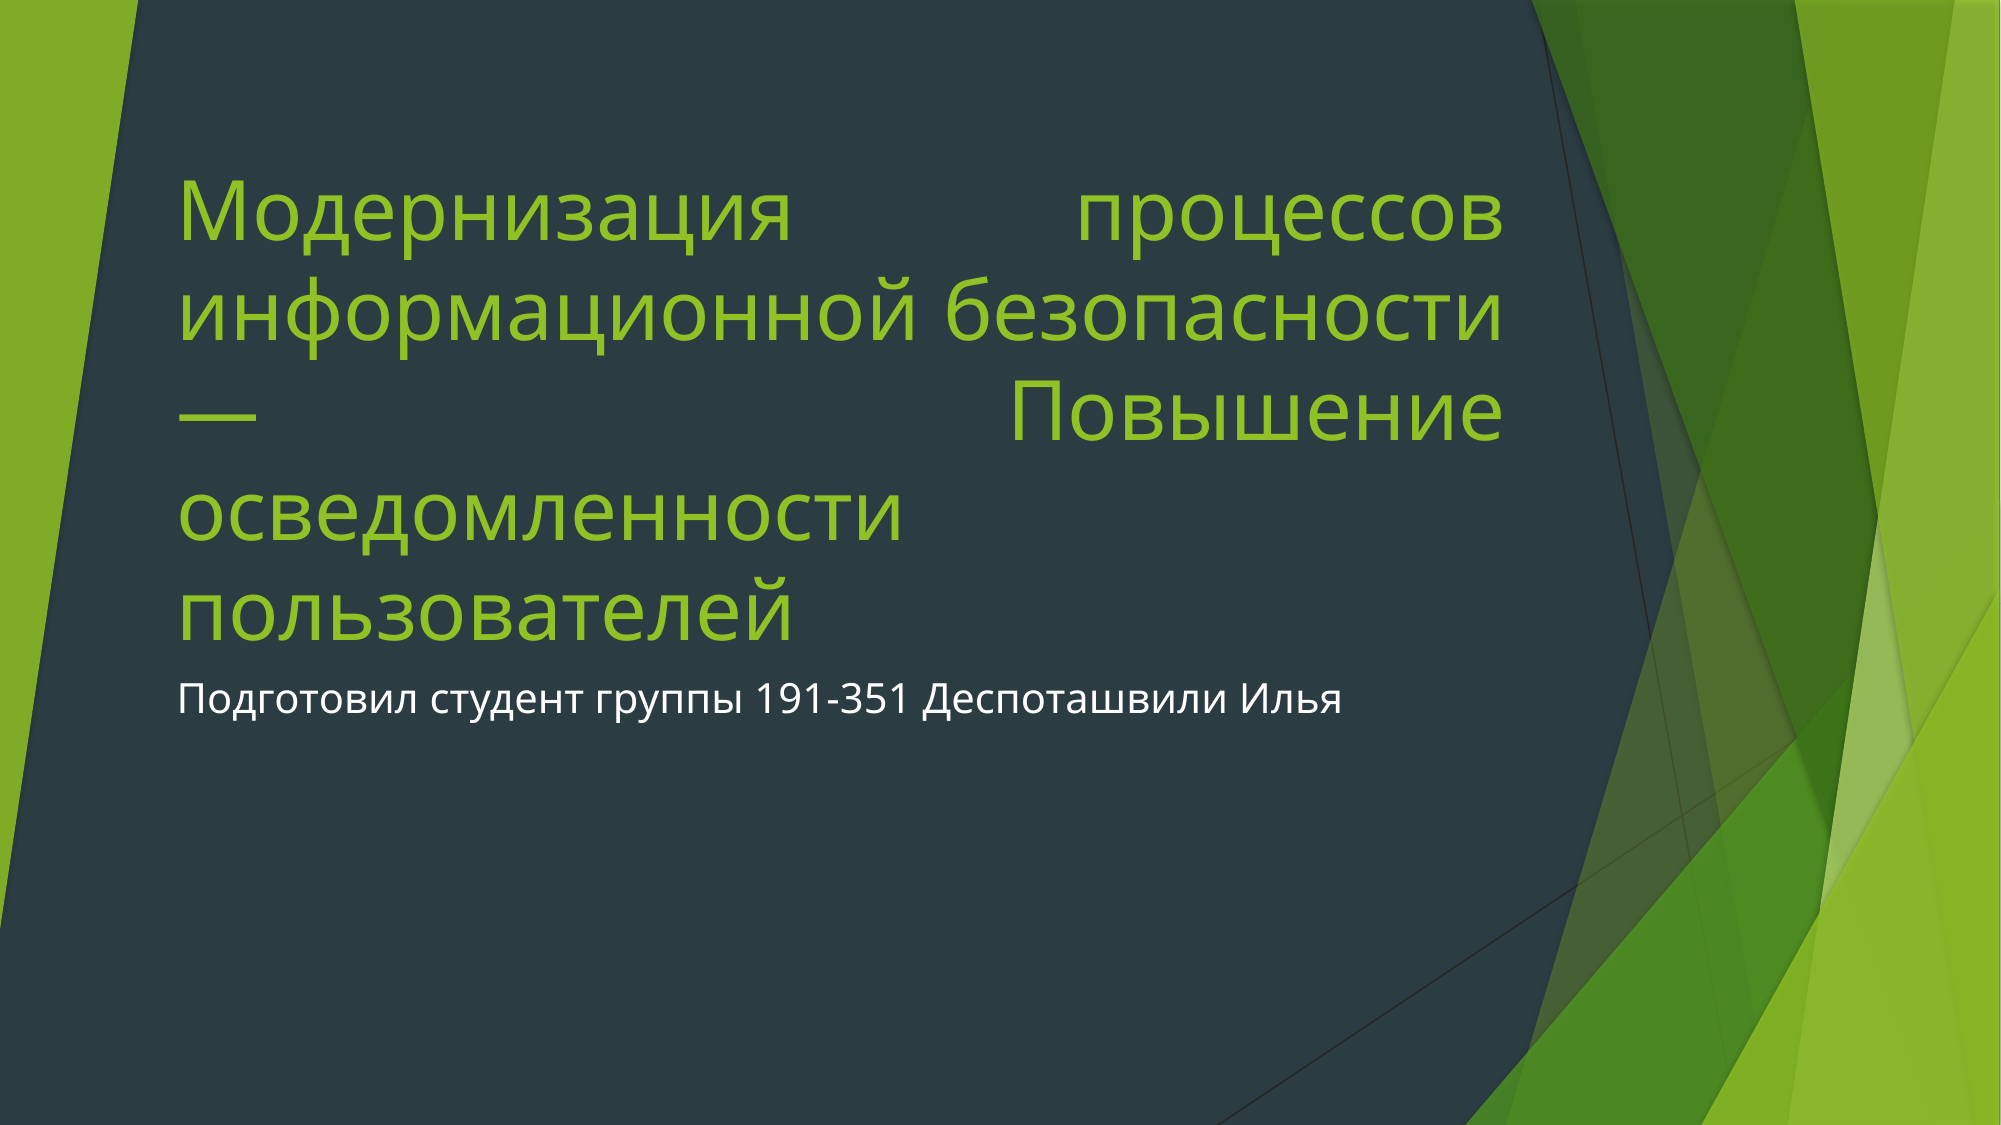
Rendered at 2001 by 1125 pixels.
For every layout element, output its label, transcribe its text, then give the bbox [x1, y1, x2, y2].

title Модернизация процессов информационной безопасности — Повышение осведомленности пользователей [161, 48, 1522, 665]
subtitle Подготовил студент группы 191-351 Деспоташвили Илья [161, 664, 1504, 845]
